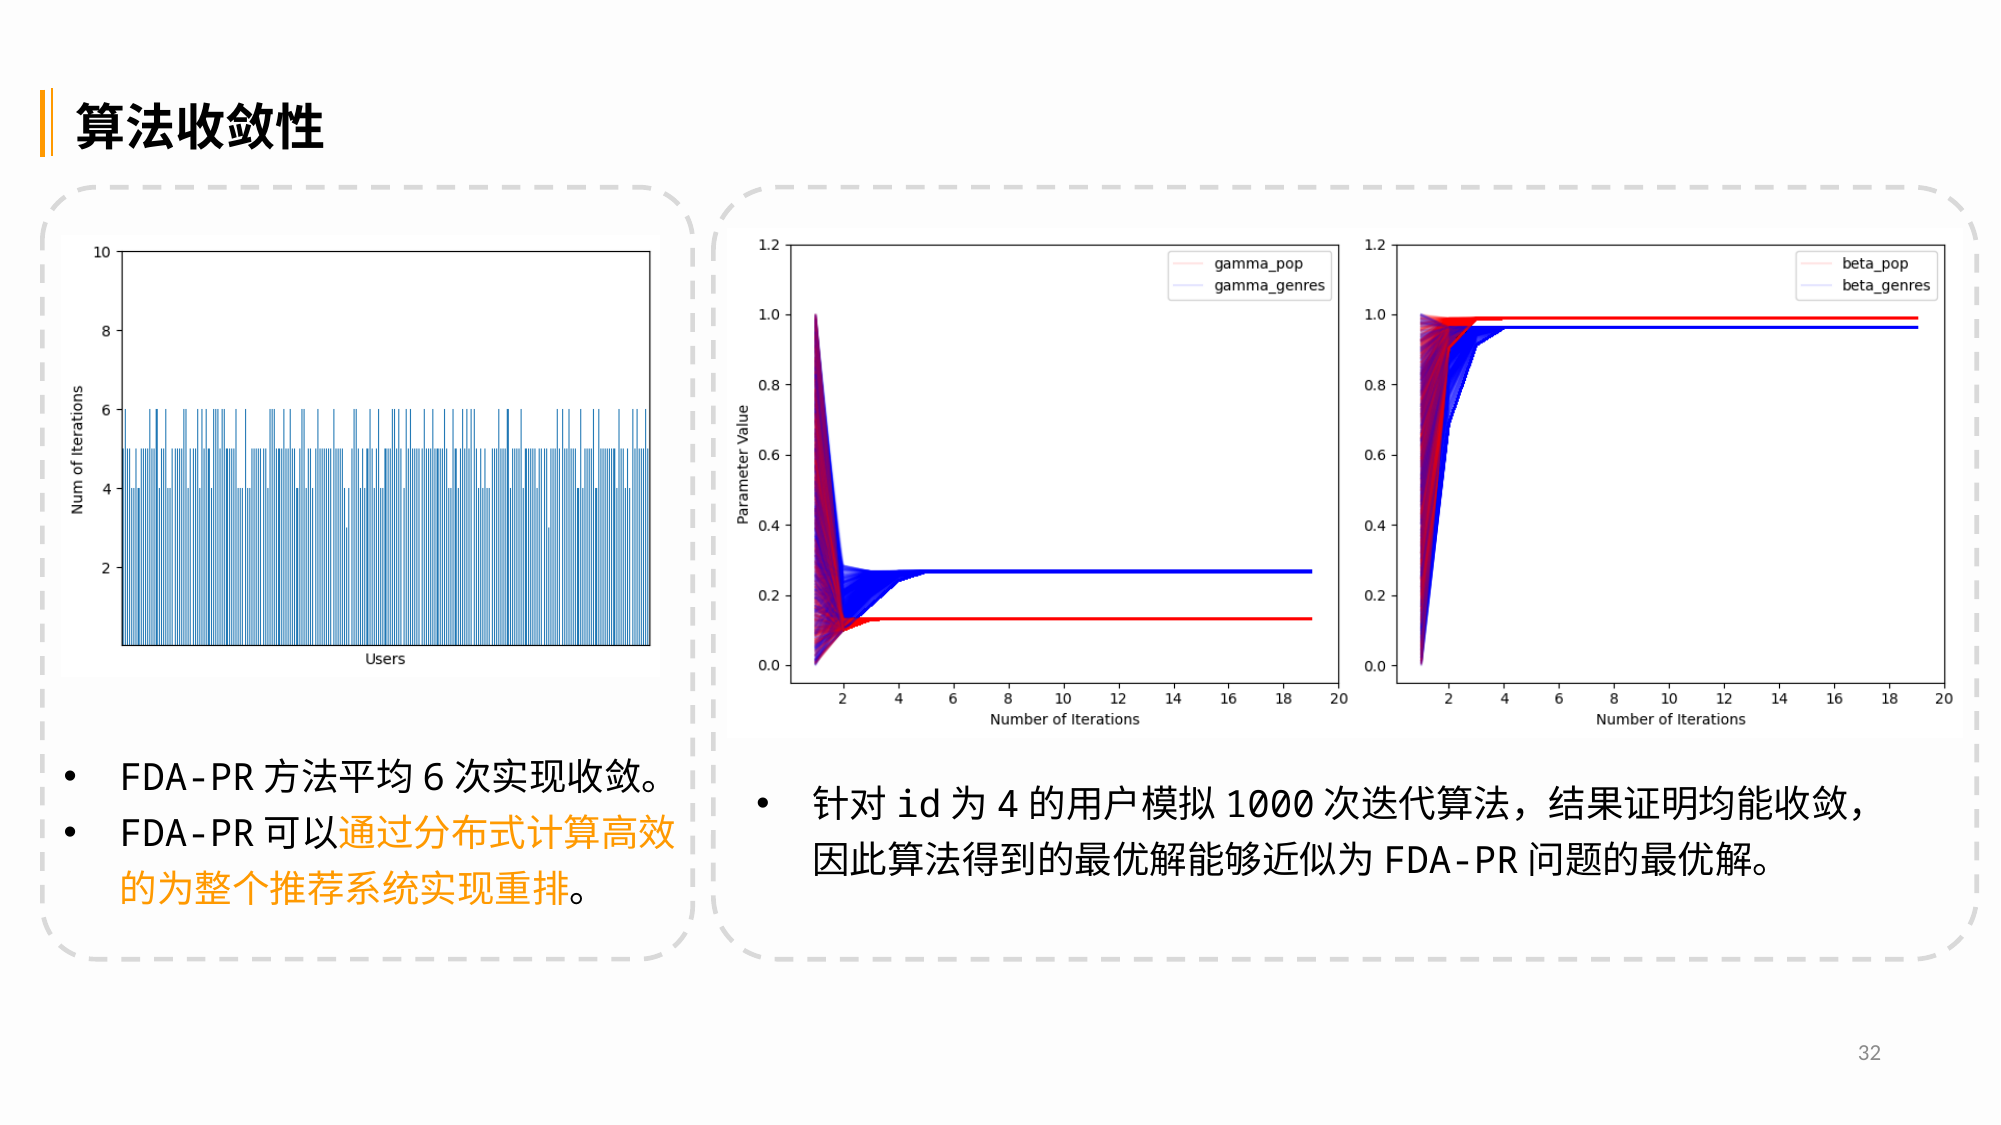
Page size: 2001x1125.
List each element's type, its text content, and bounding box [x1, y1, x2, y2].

text_box [41, 186, 694, 961]
text_box FDA-PR方法平均6次实现收敛。 FDA-PR可以通过分布式计算高效的为整个推荐系统实现重排。 [692, 734, 700, 918]
slide_number 32 [1821, 1017, 1897, 1086]
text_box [41, 87, 53, 158]
text_box 算法收敛性 [61, 88, 370, 163]
picture [60, 235, 661, 677]
picture [727, 228, 1963, 738]
text_box [712, 186, 1978, 961]
